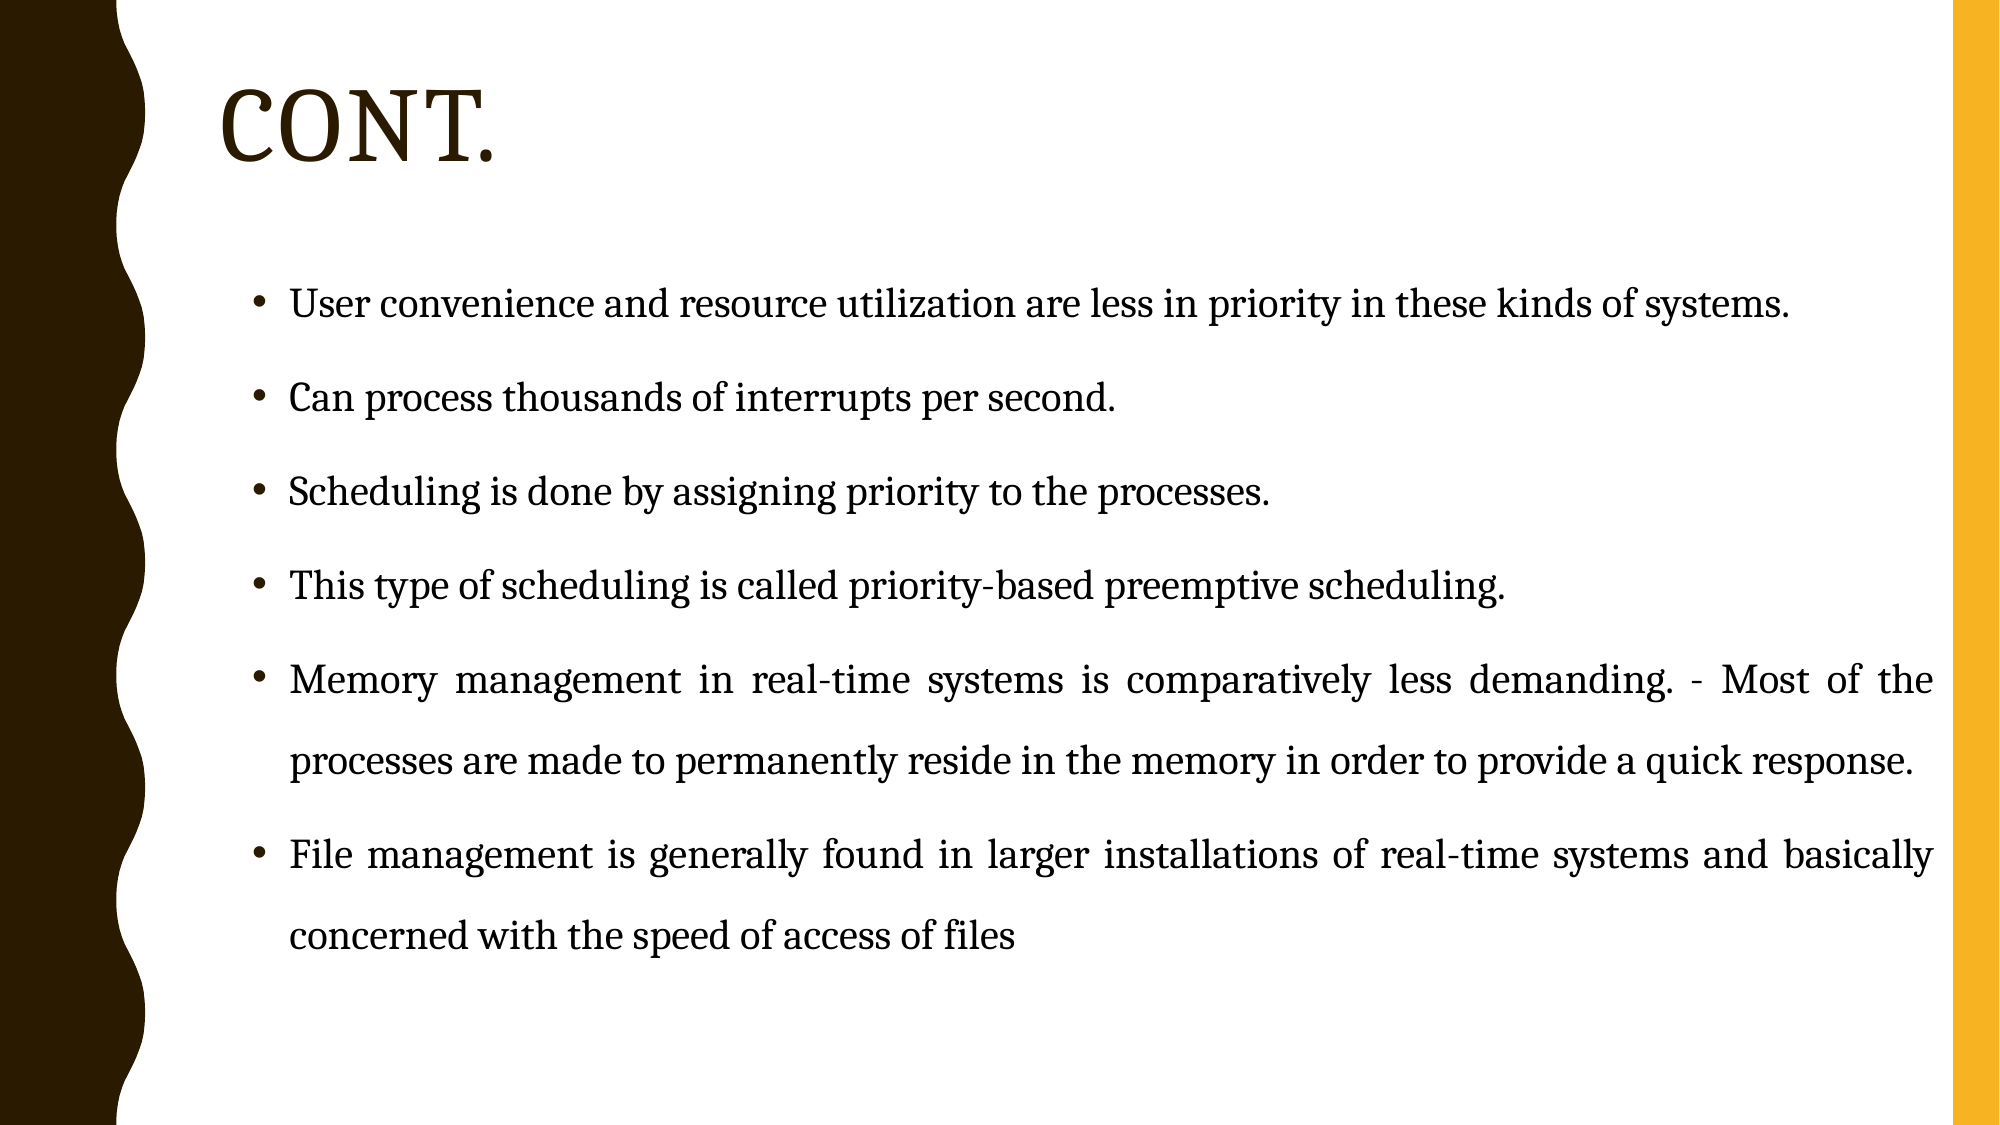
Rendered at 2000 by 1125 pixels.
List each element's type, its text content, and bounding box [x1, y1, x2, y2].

list User convenience and resource utilization are less in priority in these kinds of systems. Can process thousands of interrupts per second. Scheduling is done by assigning priority to the processes. This type of scheduling is called priority-based preemptive scheduling. Memory management in real-time systems is comparatively less demanding. - Most of the processes are made to permanently reside in the memory in order to provide a quick response. File management is generally found in larger installations of real-time systems and basically concerned with the speed of access of files [236, 237, 1950, 1038]
title Cont. [205, 62, 1875, 308]
